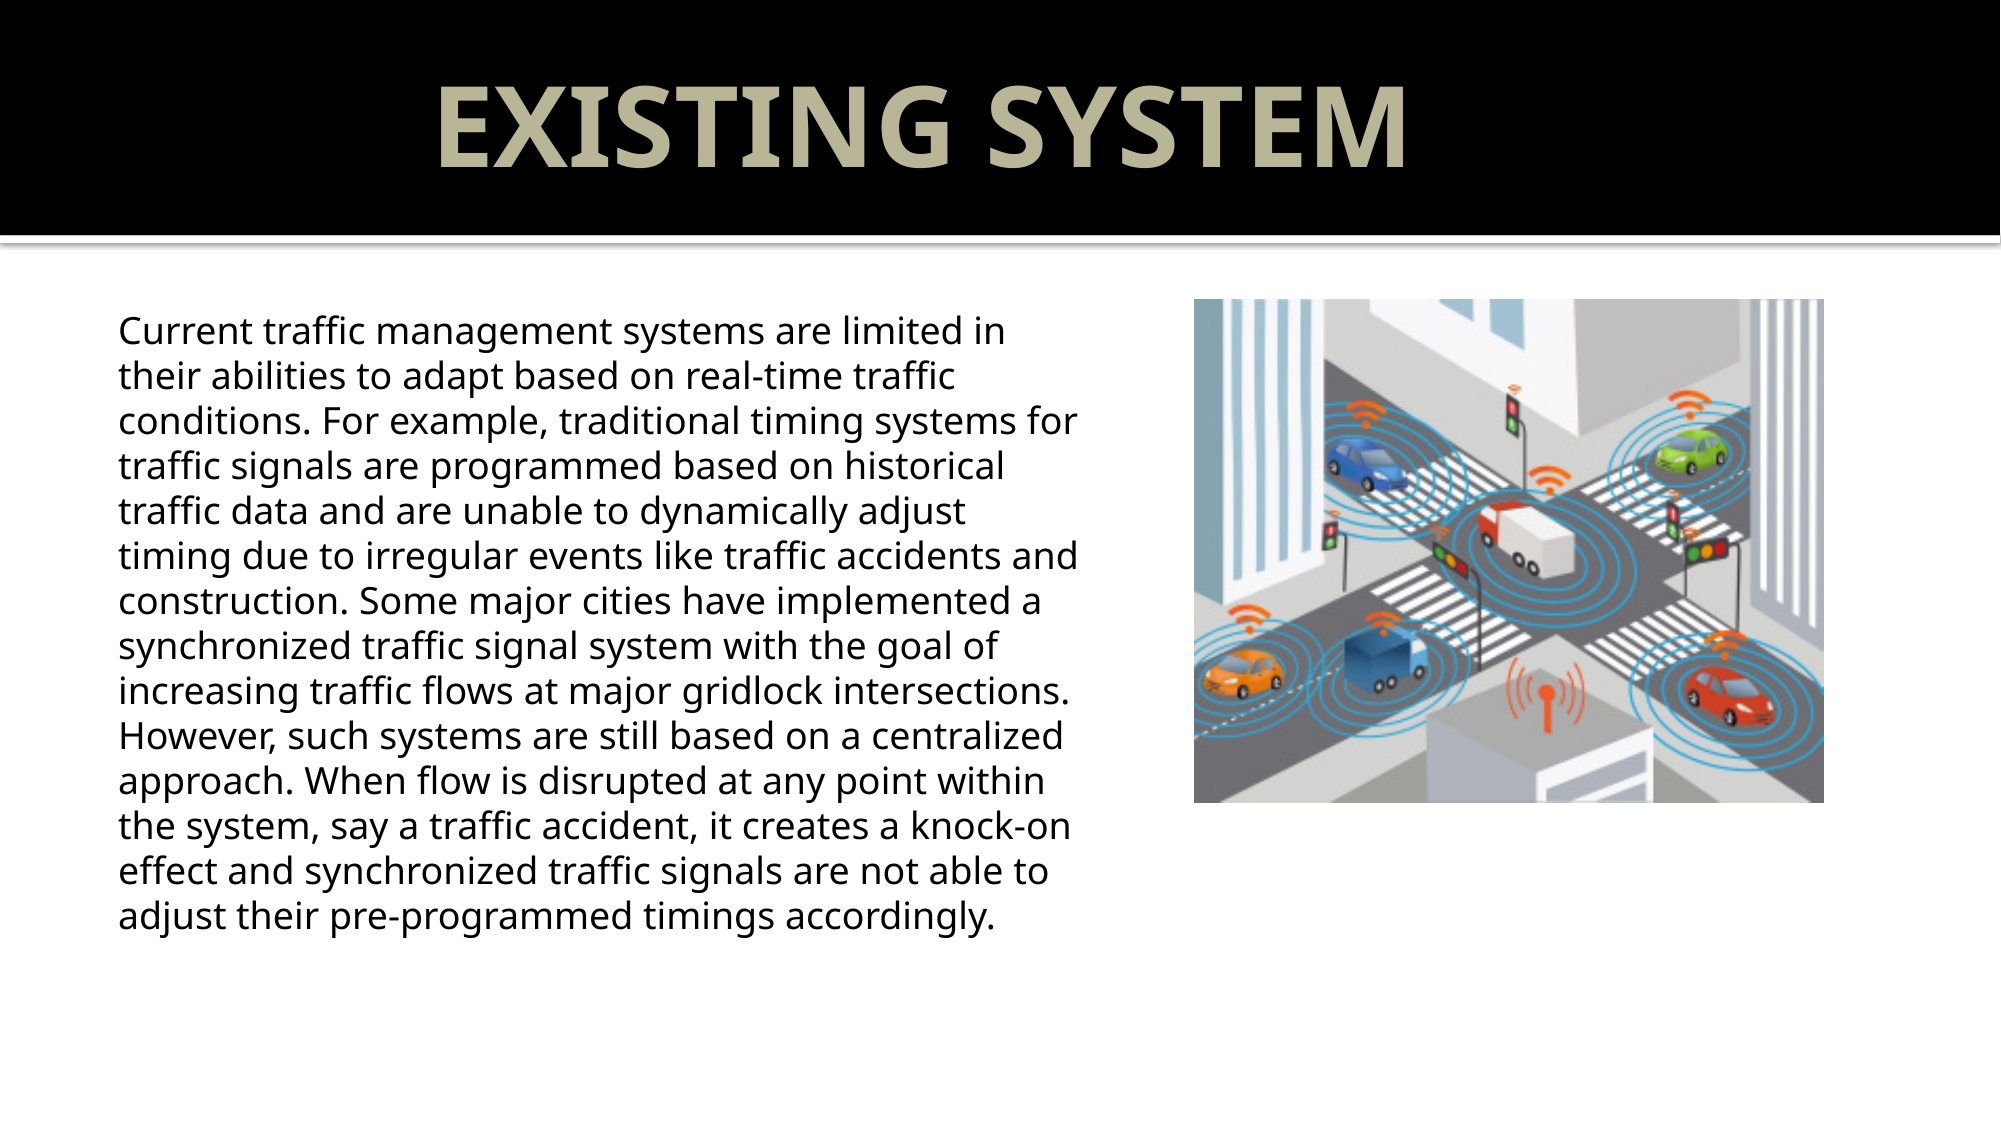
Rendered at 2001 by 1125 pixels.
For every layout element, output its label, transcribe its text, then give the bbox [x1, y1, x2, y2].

text_box EXISTING SYSTEM [416, 47, 1430, 332]
picture [1194, 299, 1824, 803]
text_box Current traffic management systems are limited in their abilities to adapt based on real-time traffic conditions. For example, traditional timing systems for traffic signals are programmed based on historical traffic data and are unable to dynamically adjust timing due to irregular events like traffic accidents and construction. Some major cities have implemented a synchronized traffic signal system with the goal of increasing traffic flows at major gridlock intersections. However, such systems are still based on a centralized approach. When flow is disrupted at any point within the system, say a traffic accident, it creates a knock-on effect and synchronized traffic signals are not able to adjust their pre-programmed timings accordingly. [103, 299, 1104, 945]
